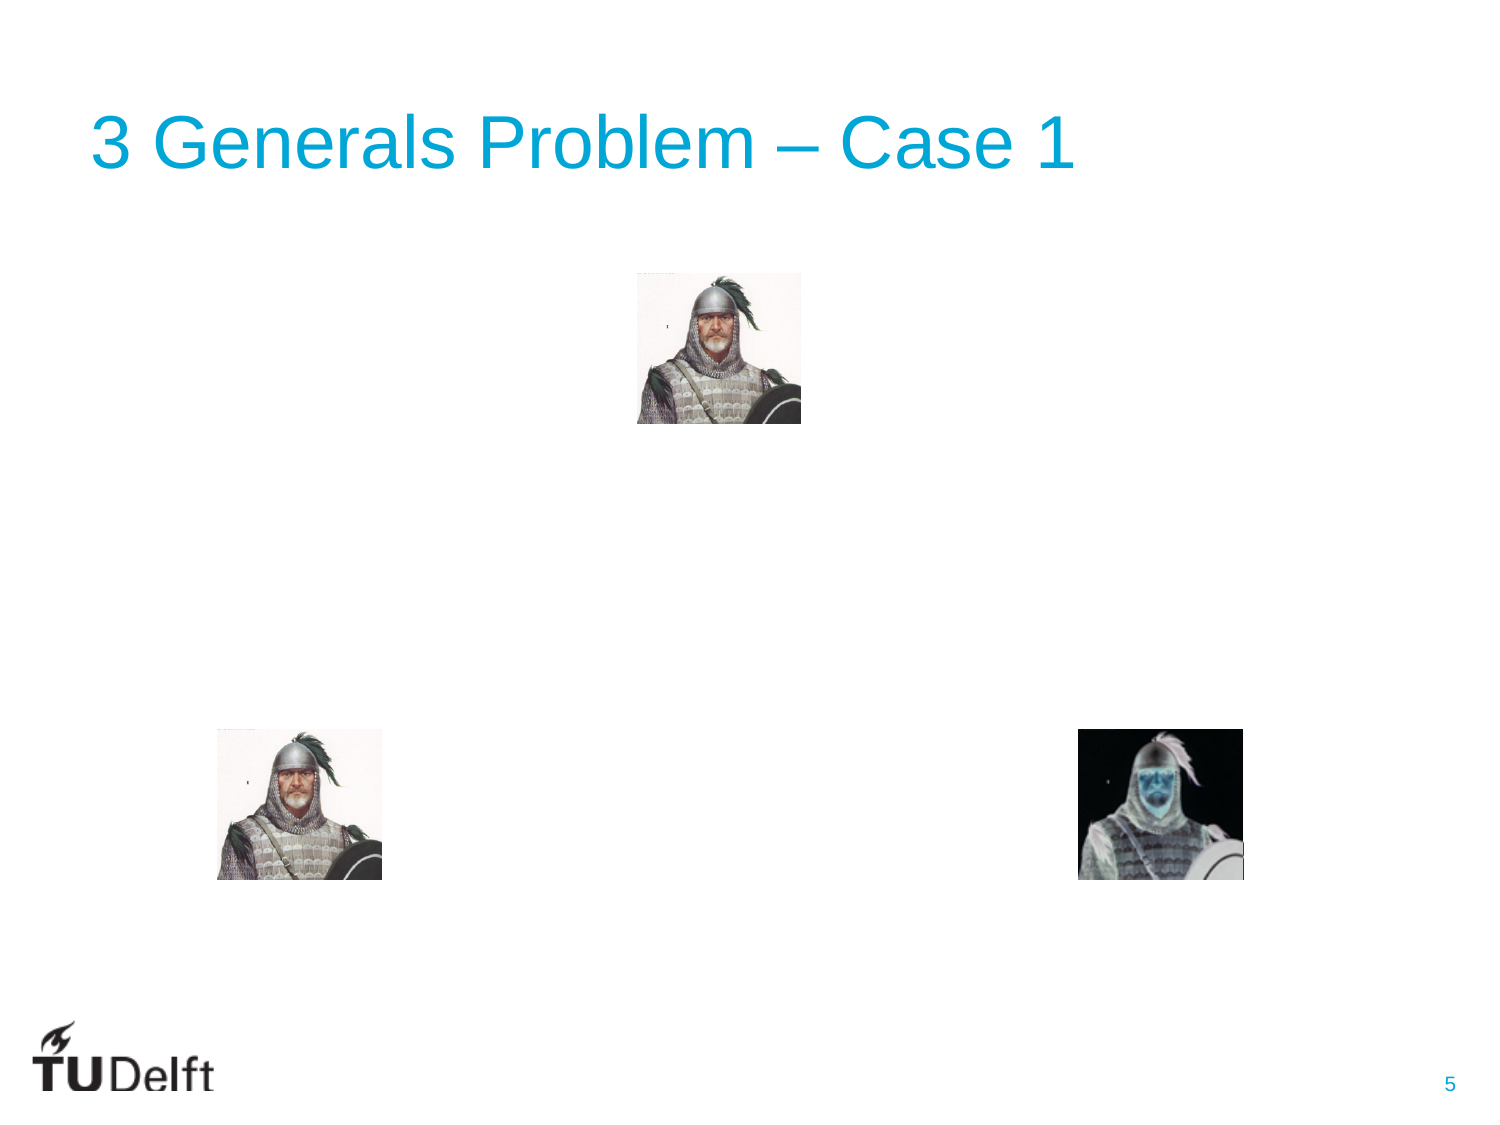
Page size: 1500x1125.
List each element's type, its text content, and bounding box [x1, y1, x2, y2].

title 3 Generals Problem – Case 1 [75, 45, 1447, 233]
picture [1077, 729, 1244, 880]
picture [636, 273, 801, 425]
picture [217, 729, 382, 880]
